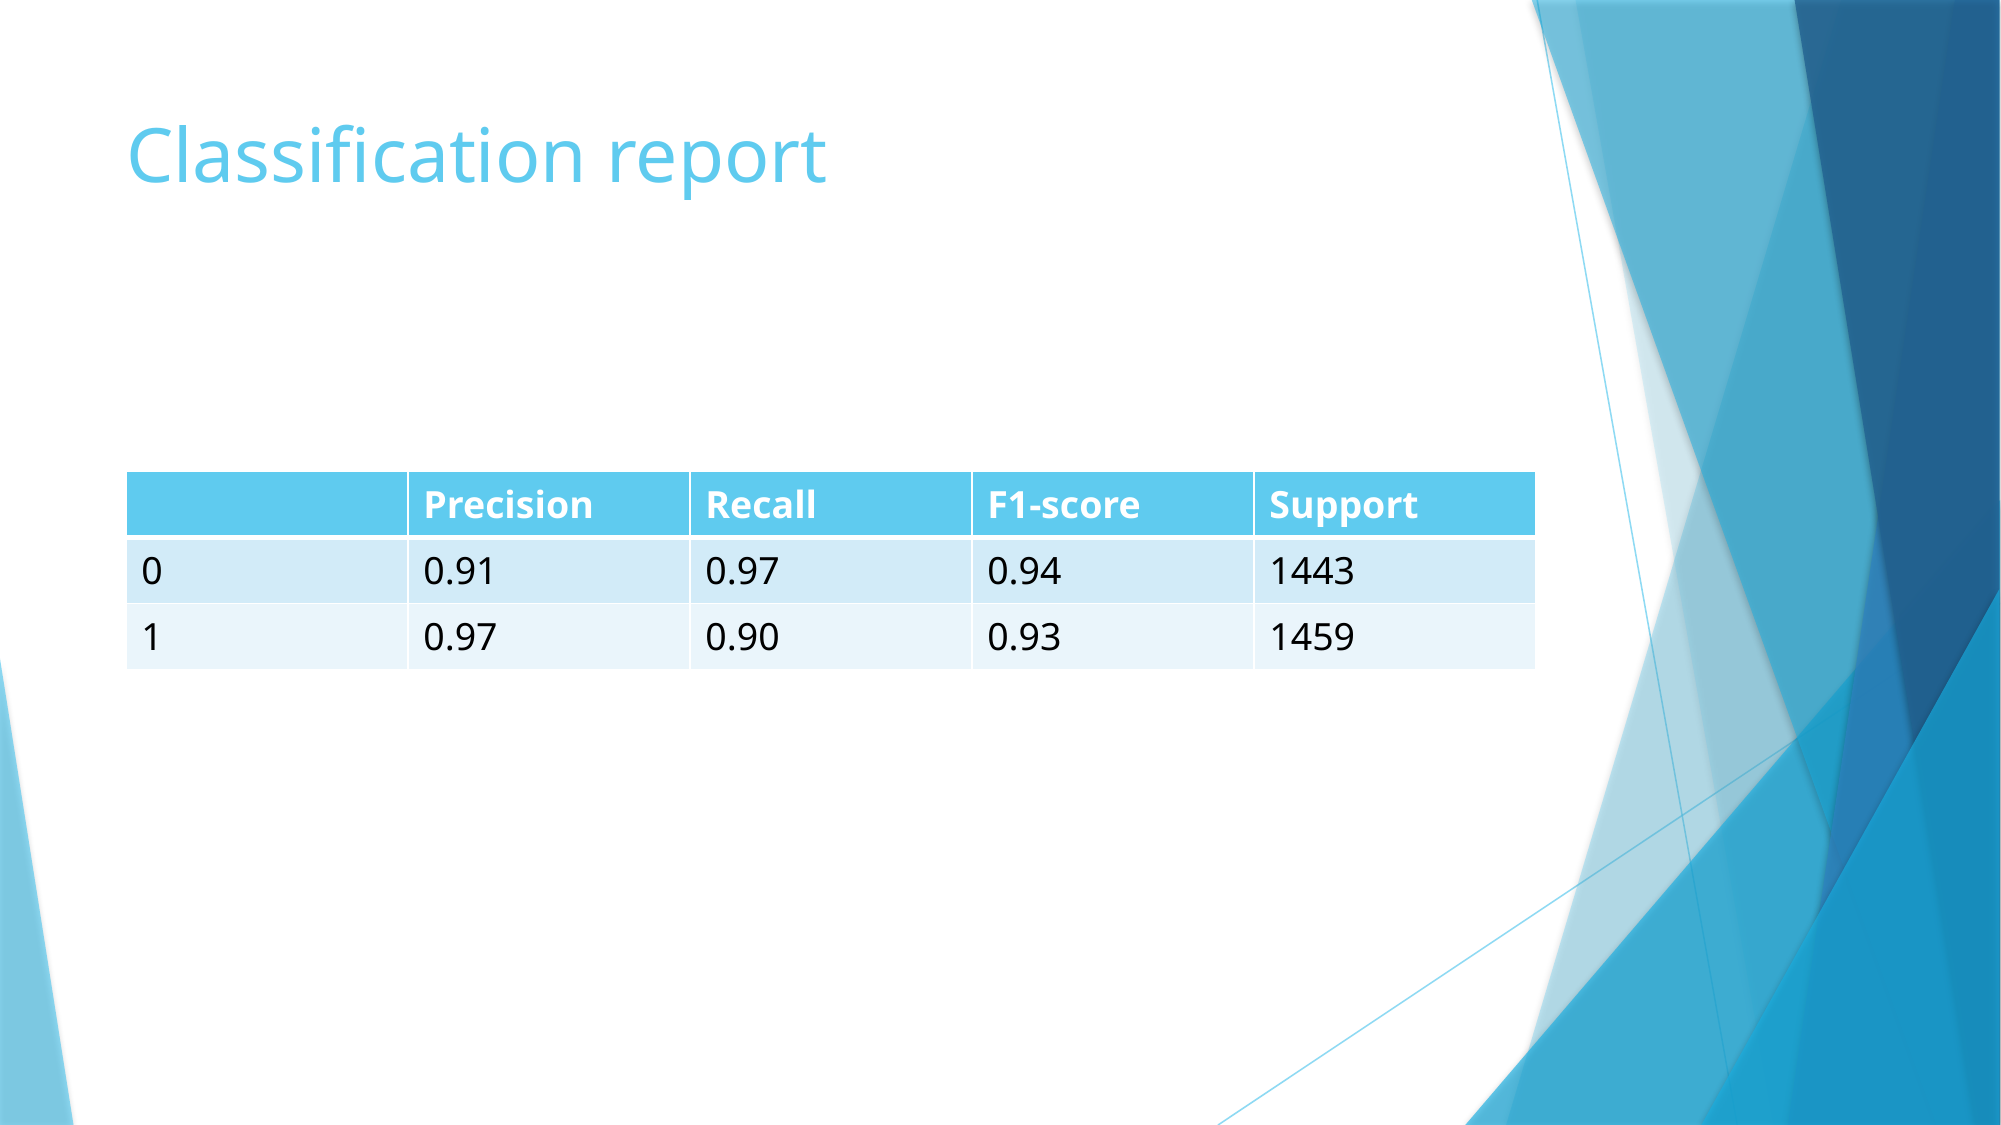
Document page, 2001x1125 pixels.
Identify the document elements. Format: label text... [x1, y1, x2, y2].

table_cell 1 [127, 604, 407, 669]
table_header Recall [691, 472, 971, 535]
table_header [127, 472, 407, 535]
table_cell 1459 [1255, 604, 1535, 669]
table_cell 0.97 [691, 540, 971, 603]
table_cell 0.90 [691, 604, 971, 669]
table_cell 0.91 [409, 540, 689, 603]
table_header Precision [409, 472, 689, 535]
title Classification report [111, 99, 1522, 317]
table_cell 1443 [1255, 540, 1535, 603]
table_cell 0.94 [973, 540, 1253, 603]
table_header Support [1255, 472, 1535, 535]
table_cell 0.93 [973, 604, 1253, 669]
table_cell 0.97 [409, 604, 689, 669]
table_header F1-score [973, 472, 1253, 535]
table_cell 0 [127, 540, 407, 603]
